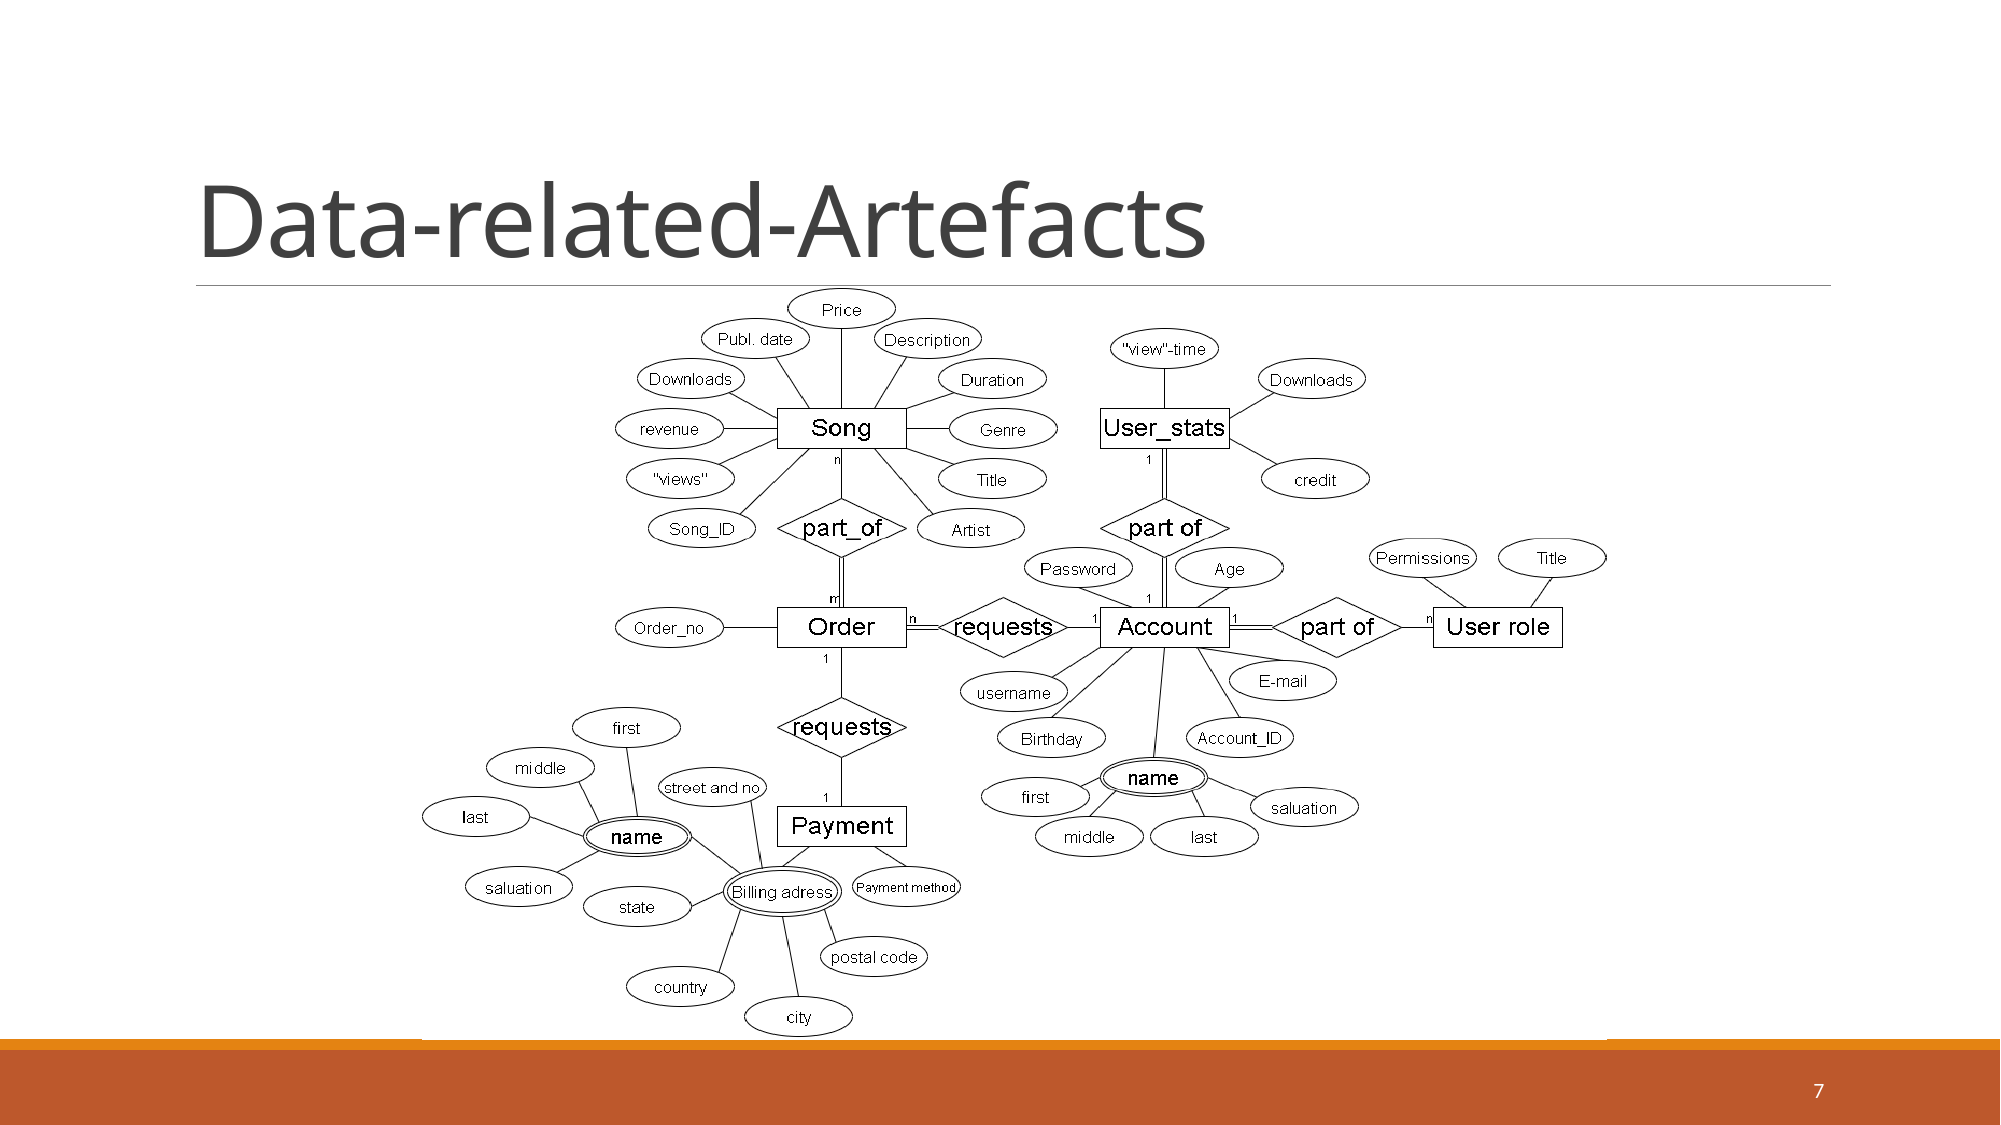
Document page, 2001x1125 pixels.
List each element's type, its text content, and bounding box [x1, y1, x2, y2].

title Data-related-Artefacts [180, 47, 1830, 285]
slide_number 7 [1624, 1059, 1840, 1120]
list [421, 287, 1608, 1040]
